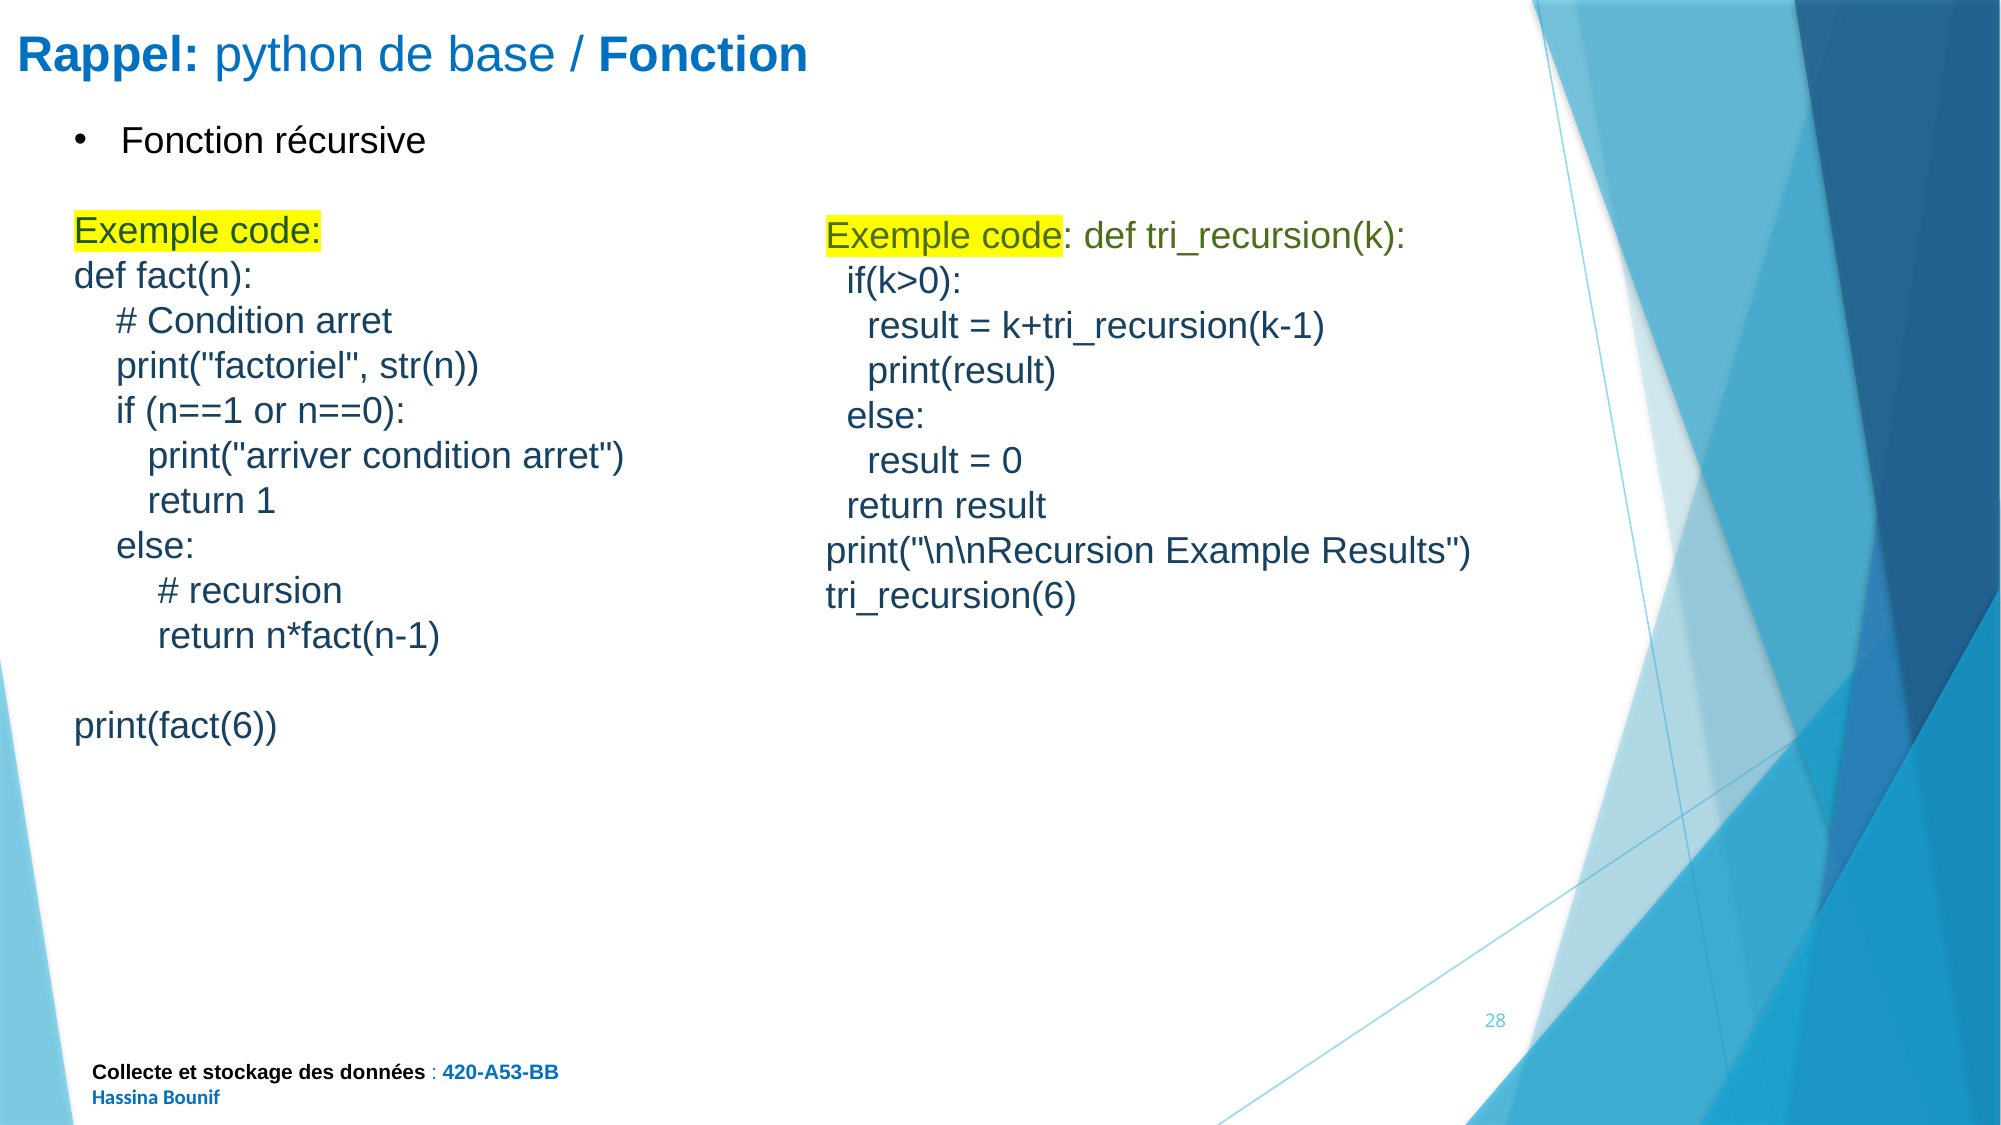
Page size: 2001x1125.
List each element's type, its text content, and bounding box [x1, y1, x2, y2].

text_box Rappel: python de base / Fonction [2, 13, 1006, 112]
text_box Fonction récursive Exemple code: def fact(n): # Condition arret print("factoriel", str(n)) if (n==1 or n==0): print("arriver condition arret") return 1 else: # recursion return n*fact(n-1) print(fact(6)) [59, 112, 807, 844]
slide_number 28 [1409, 991, 1522, 1051]
text_box Exemple code: def tri_recursion(k): if(k>0): result = k+tri_recursion(k-1) print(result) else: result = 0 return result print("\n\nRecursion Example Results") tri_recursion(6) [810, 158, 1576, 669]
